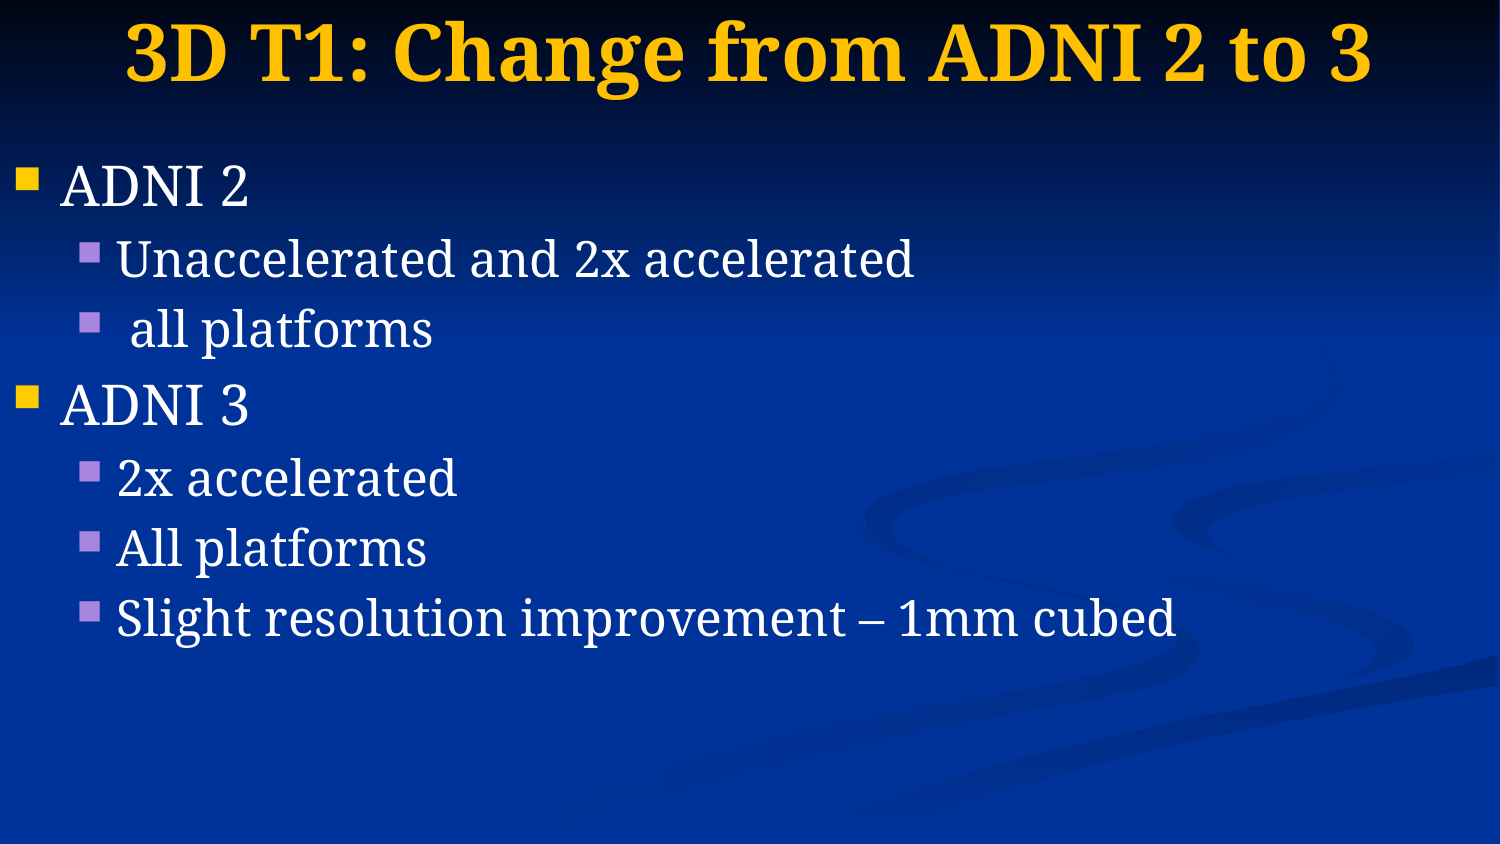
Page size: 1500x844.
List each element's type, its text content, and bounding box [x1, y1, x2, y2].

list ADNI 2 Unaccelerated and 2x accelerated all platforms ADNI 3 2x accelerated All platforms Slight resolution improvement – 1mm cubed [0, 143, 1500, 647]
title 3D T1: Change from ADNI 2 to 3 [75, 9, 1425, 91]
